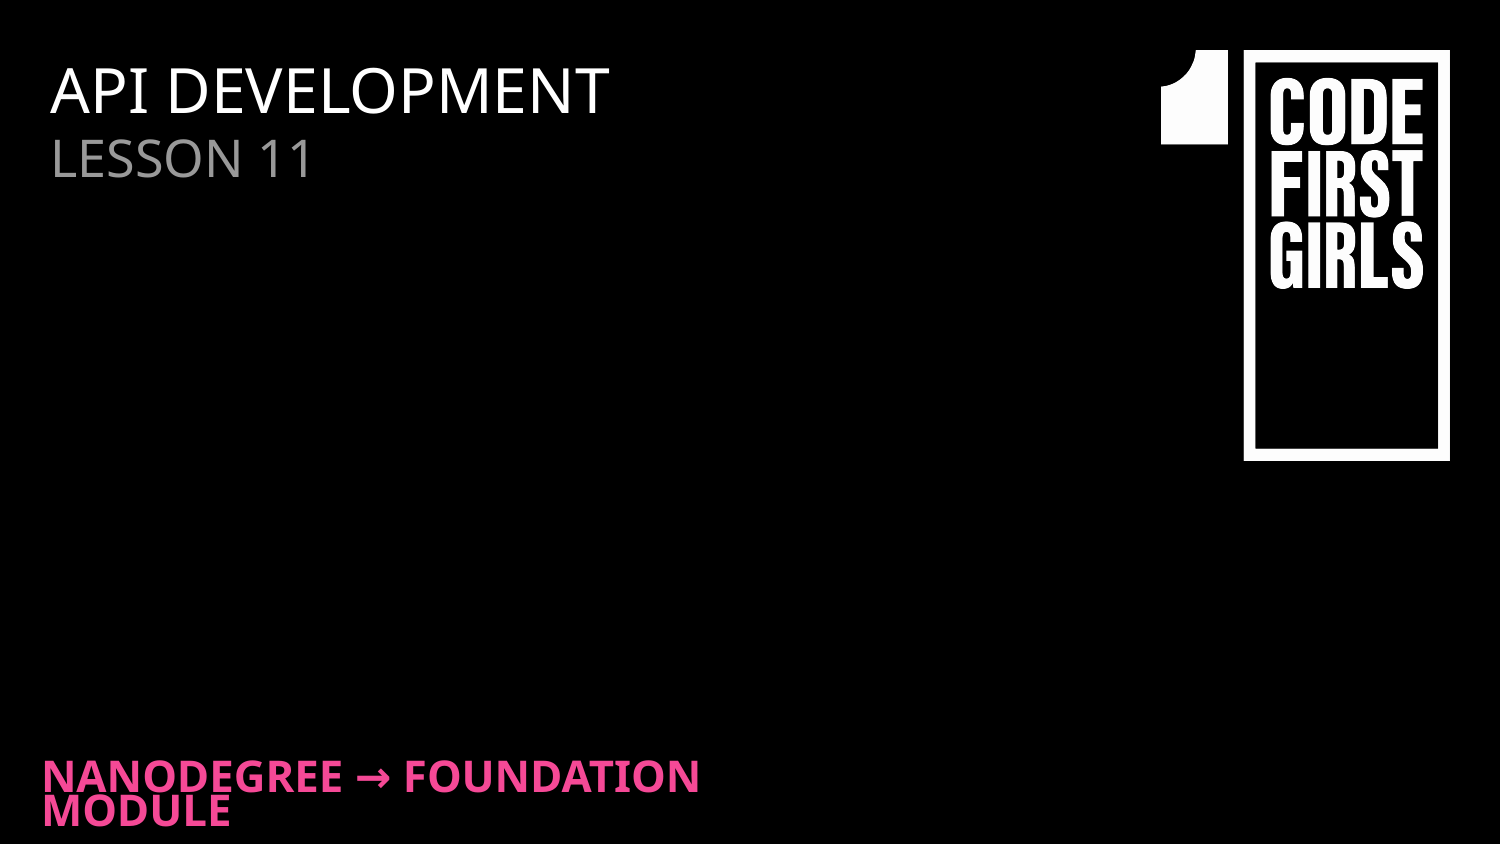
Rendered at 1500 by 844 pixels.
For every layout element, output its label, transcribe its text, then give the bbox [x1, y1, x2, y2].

text_box NANODEGREE → FOUNDATION MODULE [26, 750, 901, 844]
text_box API DEVELOPMENT LESSON 11 [50, 50, 1009, 276]
picture [1161, 50, 1450, 461]
